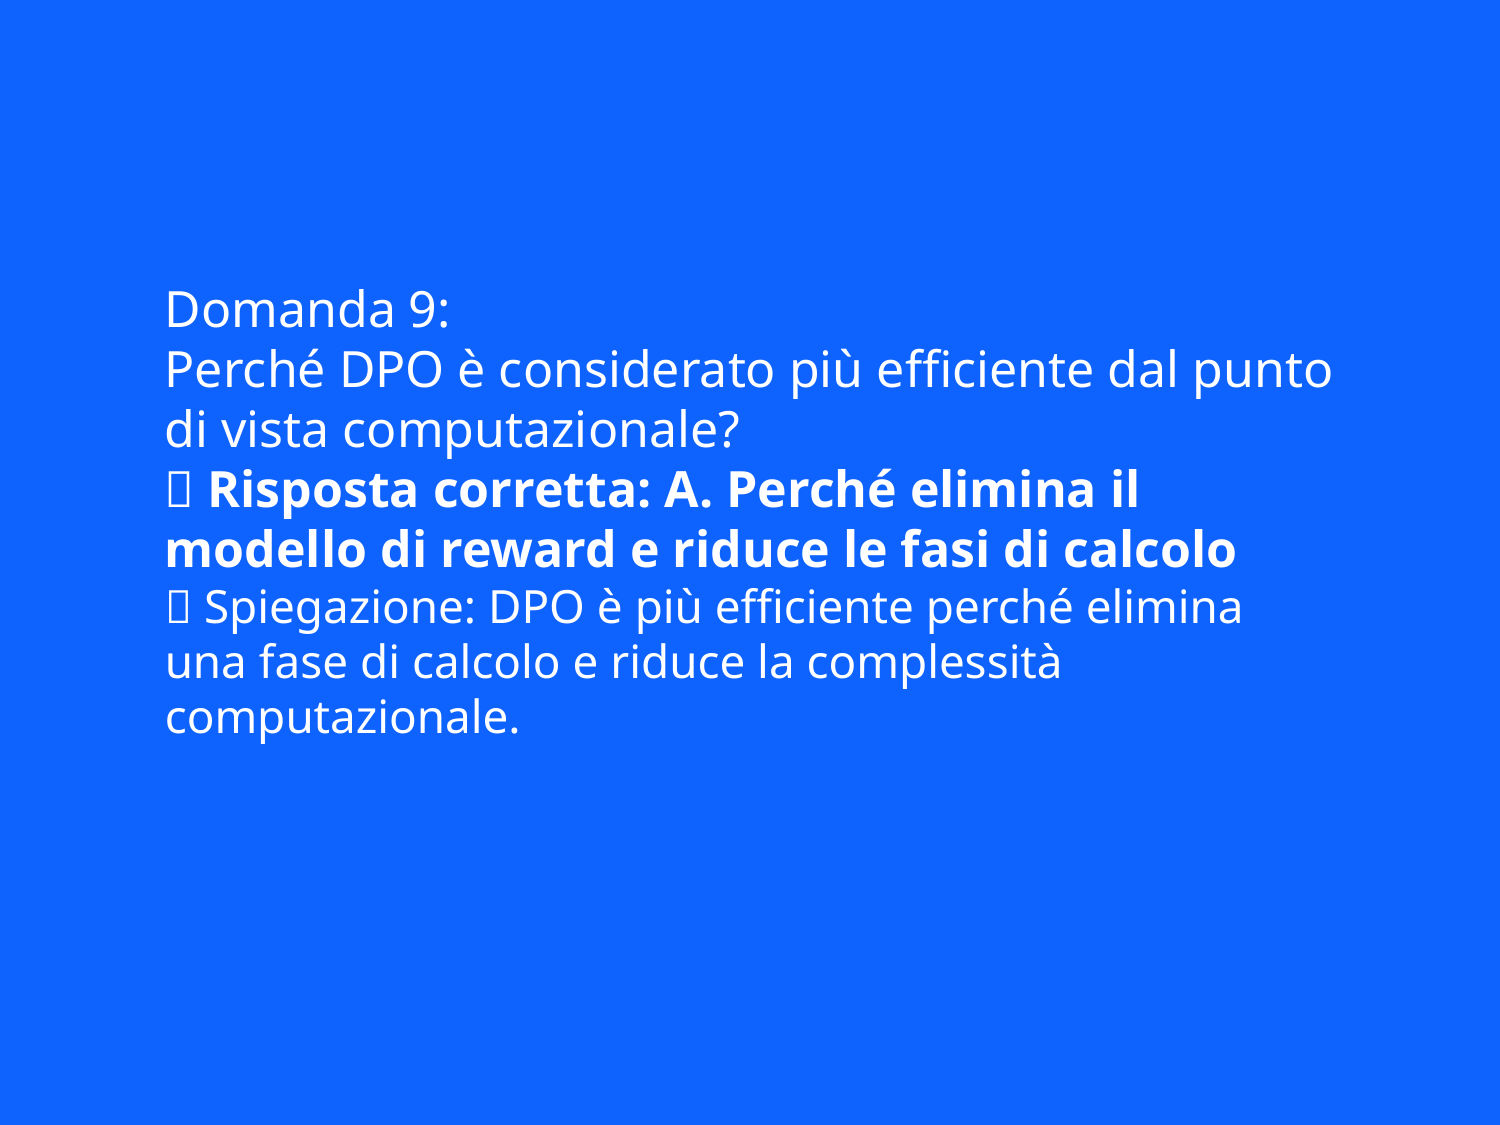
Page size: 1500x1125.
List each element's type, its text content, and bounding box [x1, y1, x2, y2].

text_box Domanda 9: Perché DPO è considerato più efficiente dal punto di vista computazionale? ✅ Risposta corretta: A. Perché elimina il modello di reward e riduce le fasi di calcolo 📘 Spiegazione: DPO è più efficiente perché elimina una fase di calcolo e riduce la complessità computazionale. [149, 224, 1350, 750]
